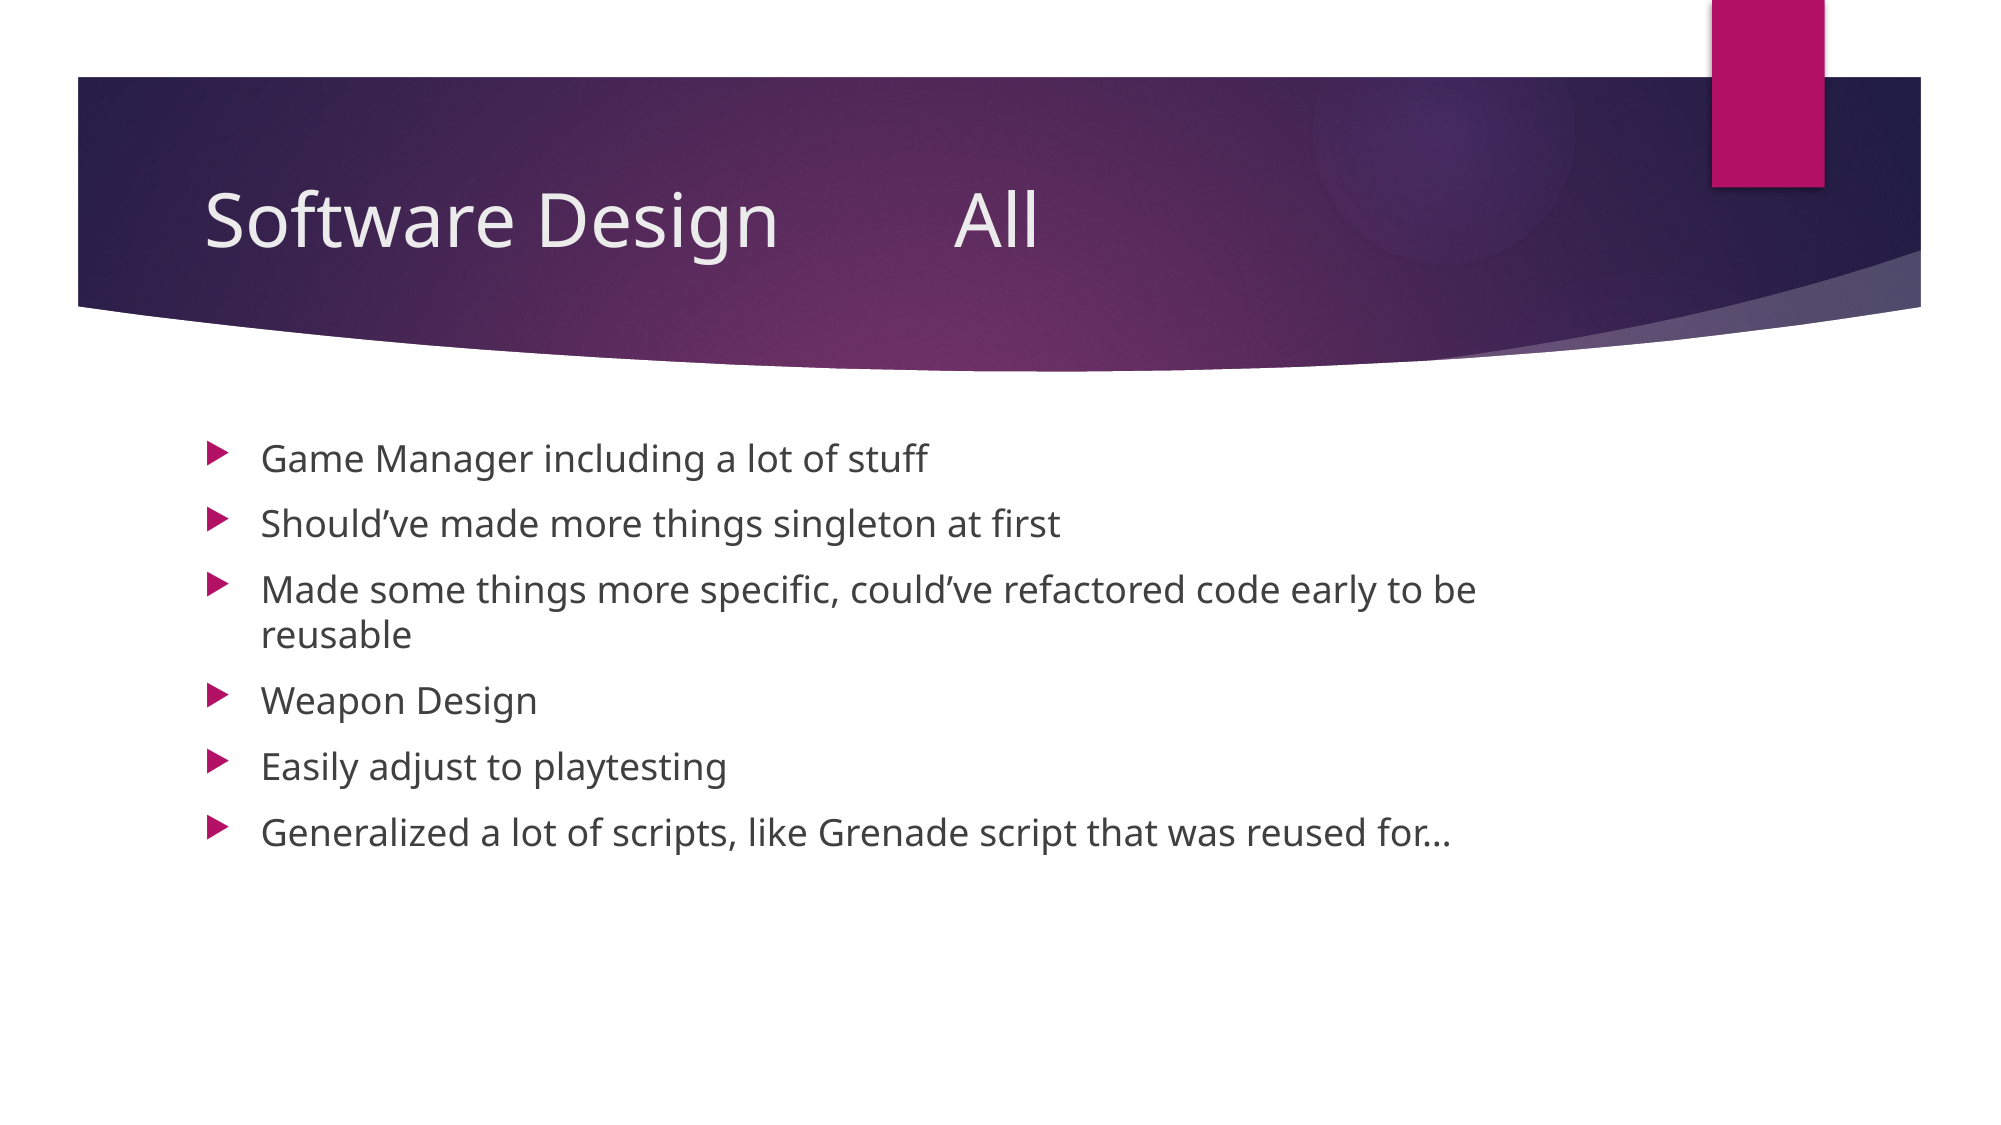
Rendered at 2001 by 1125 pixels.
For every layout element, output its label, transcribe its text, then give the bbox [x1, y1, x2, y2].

list Game Manager including a lot of stuff Should’ve made more things singleton at first Made some things more specific, could’ve refactored code early to be reusable Weapon Design Easily adjust to playtesting Generalized a lot of scripts, like Grenade script that was reused for… [189, 427, 1638, 988]
title Software Design All [189, 159, 1627, 276]
